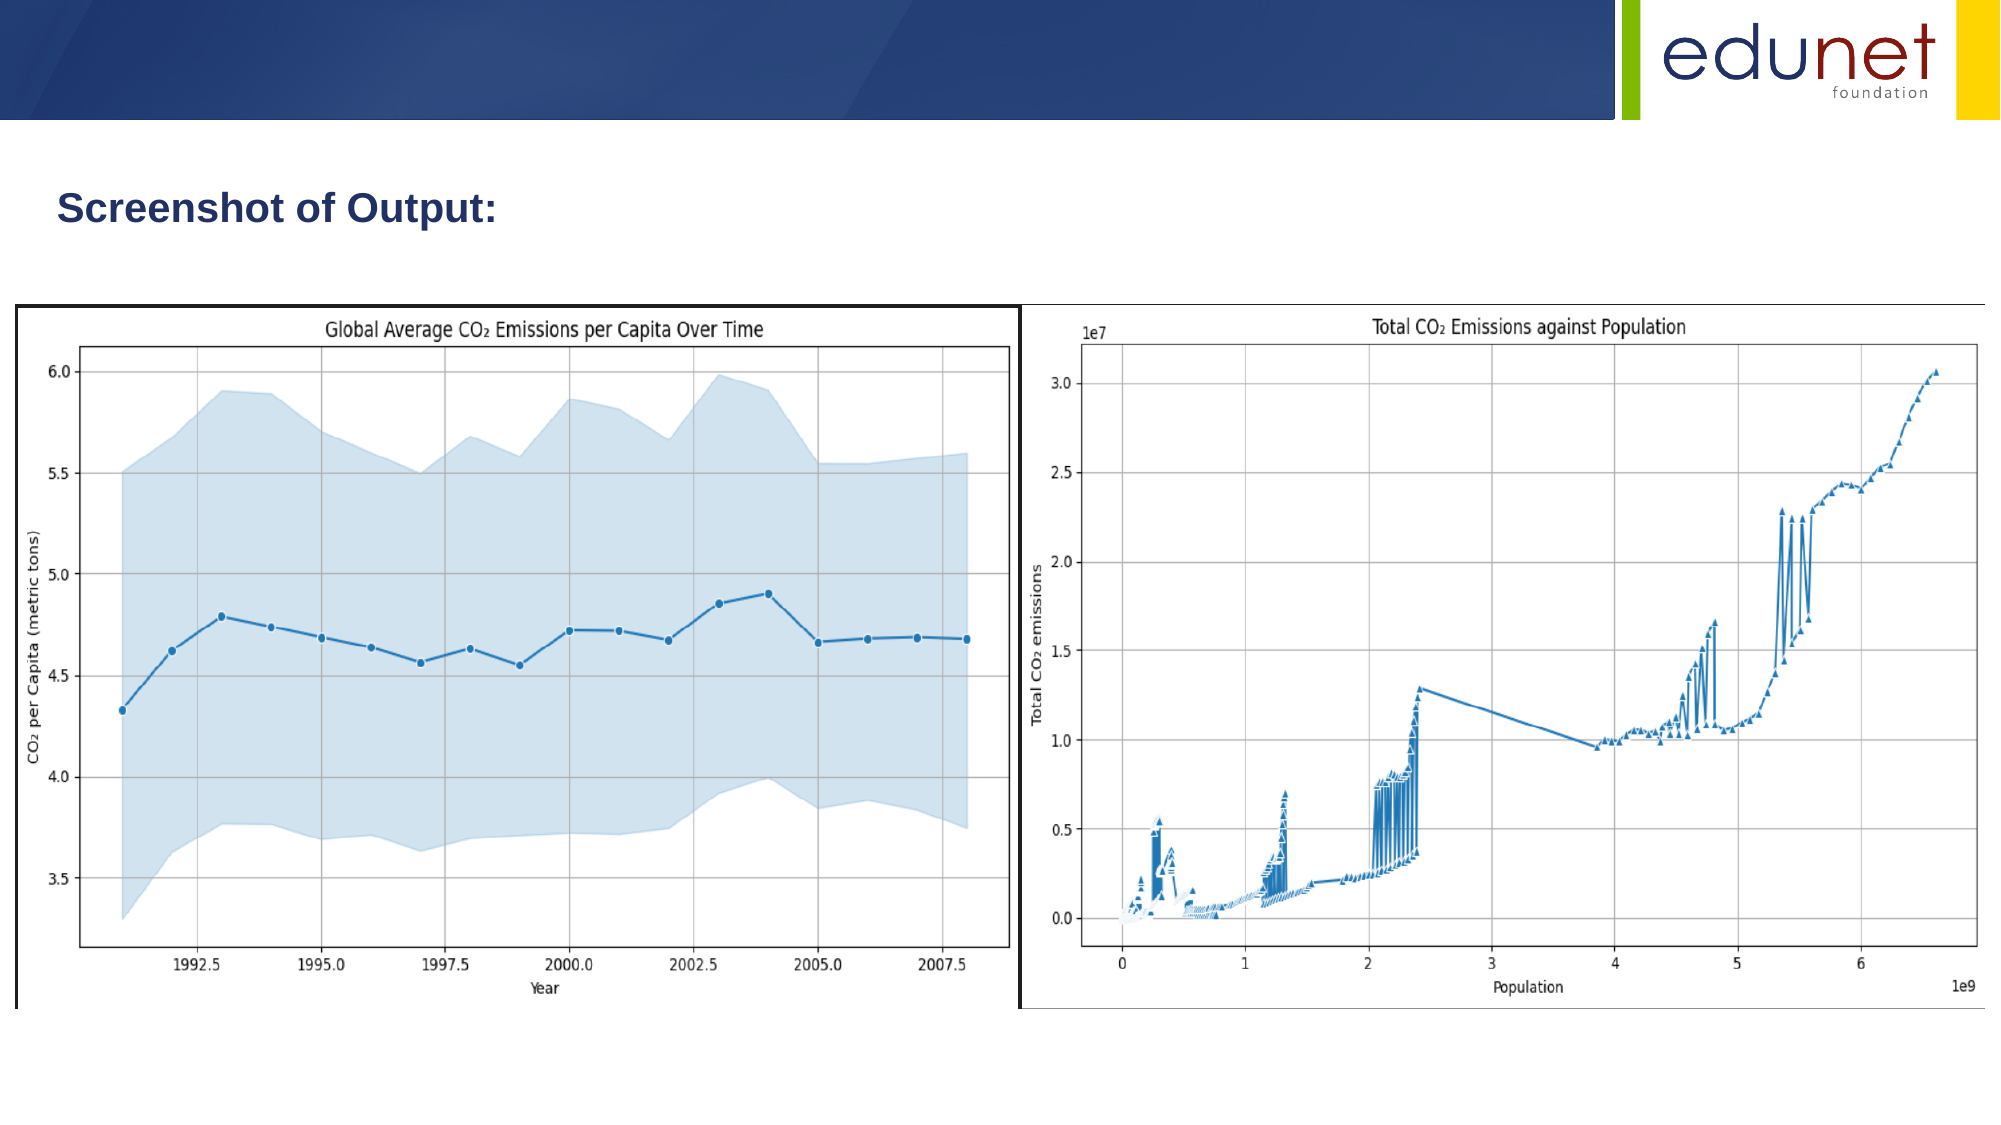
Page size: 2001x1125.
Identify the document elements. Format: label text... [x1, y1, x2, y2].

text_box Screenshot of Output: [41, 172, 1043, 238]
picture [15, 303, 1985, 1009]
picture [1652, 12, 1948, 108]
